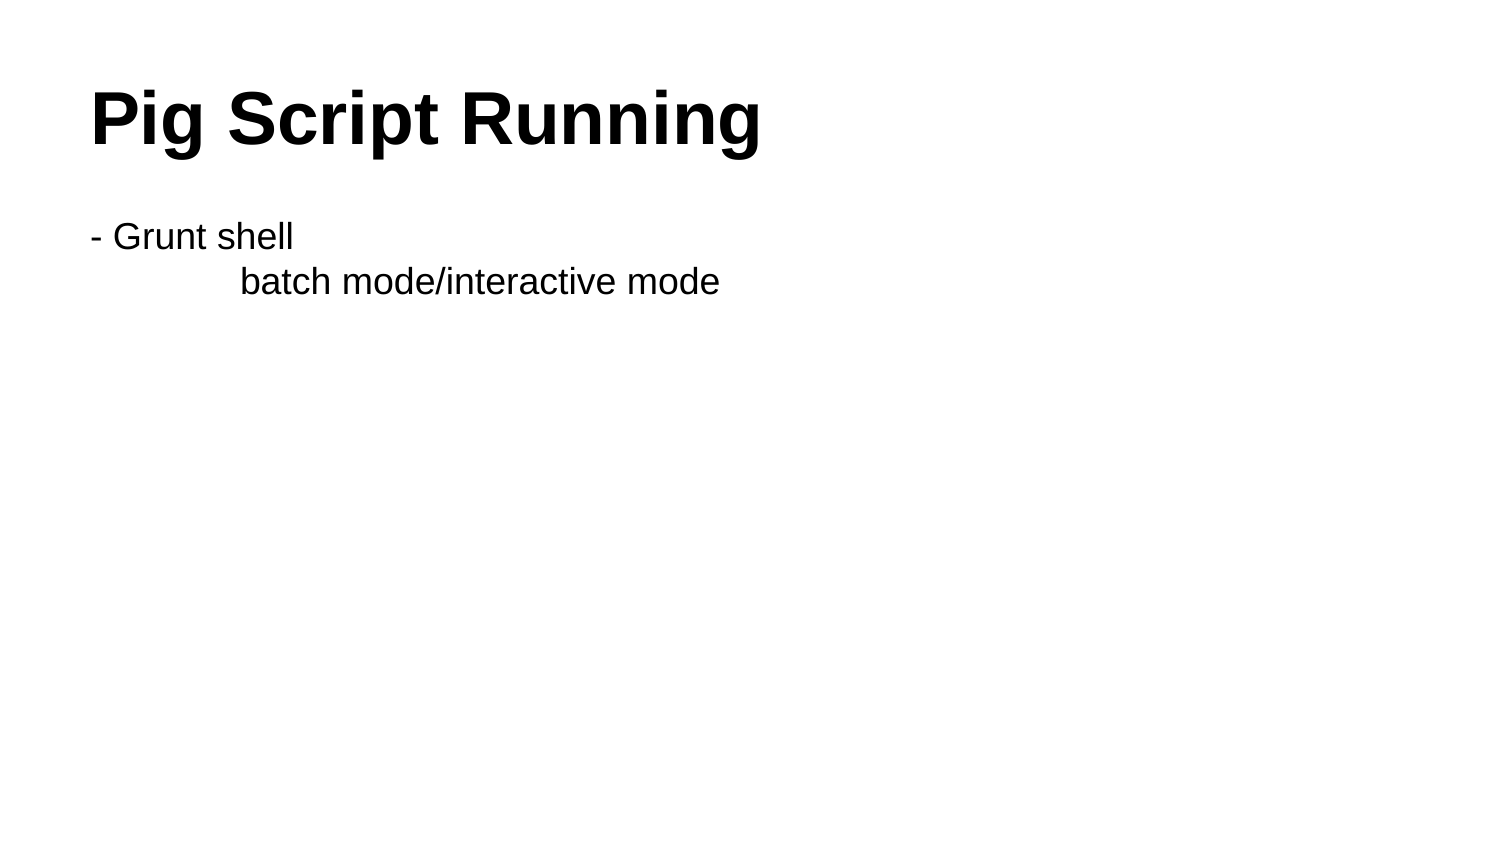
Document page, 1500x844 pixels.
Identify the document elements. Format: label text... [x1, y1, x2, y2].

title Pig Script Running [75, 33, 1425, 175]
list - Grunt shell batch mode/interactive mode [75, 196, 1425, 808]
